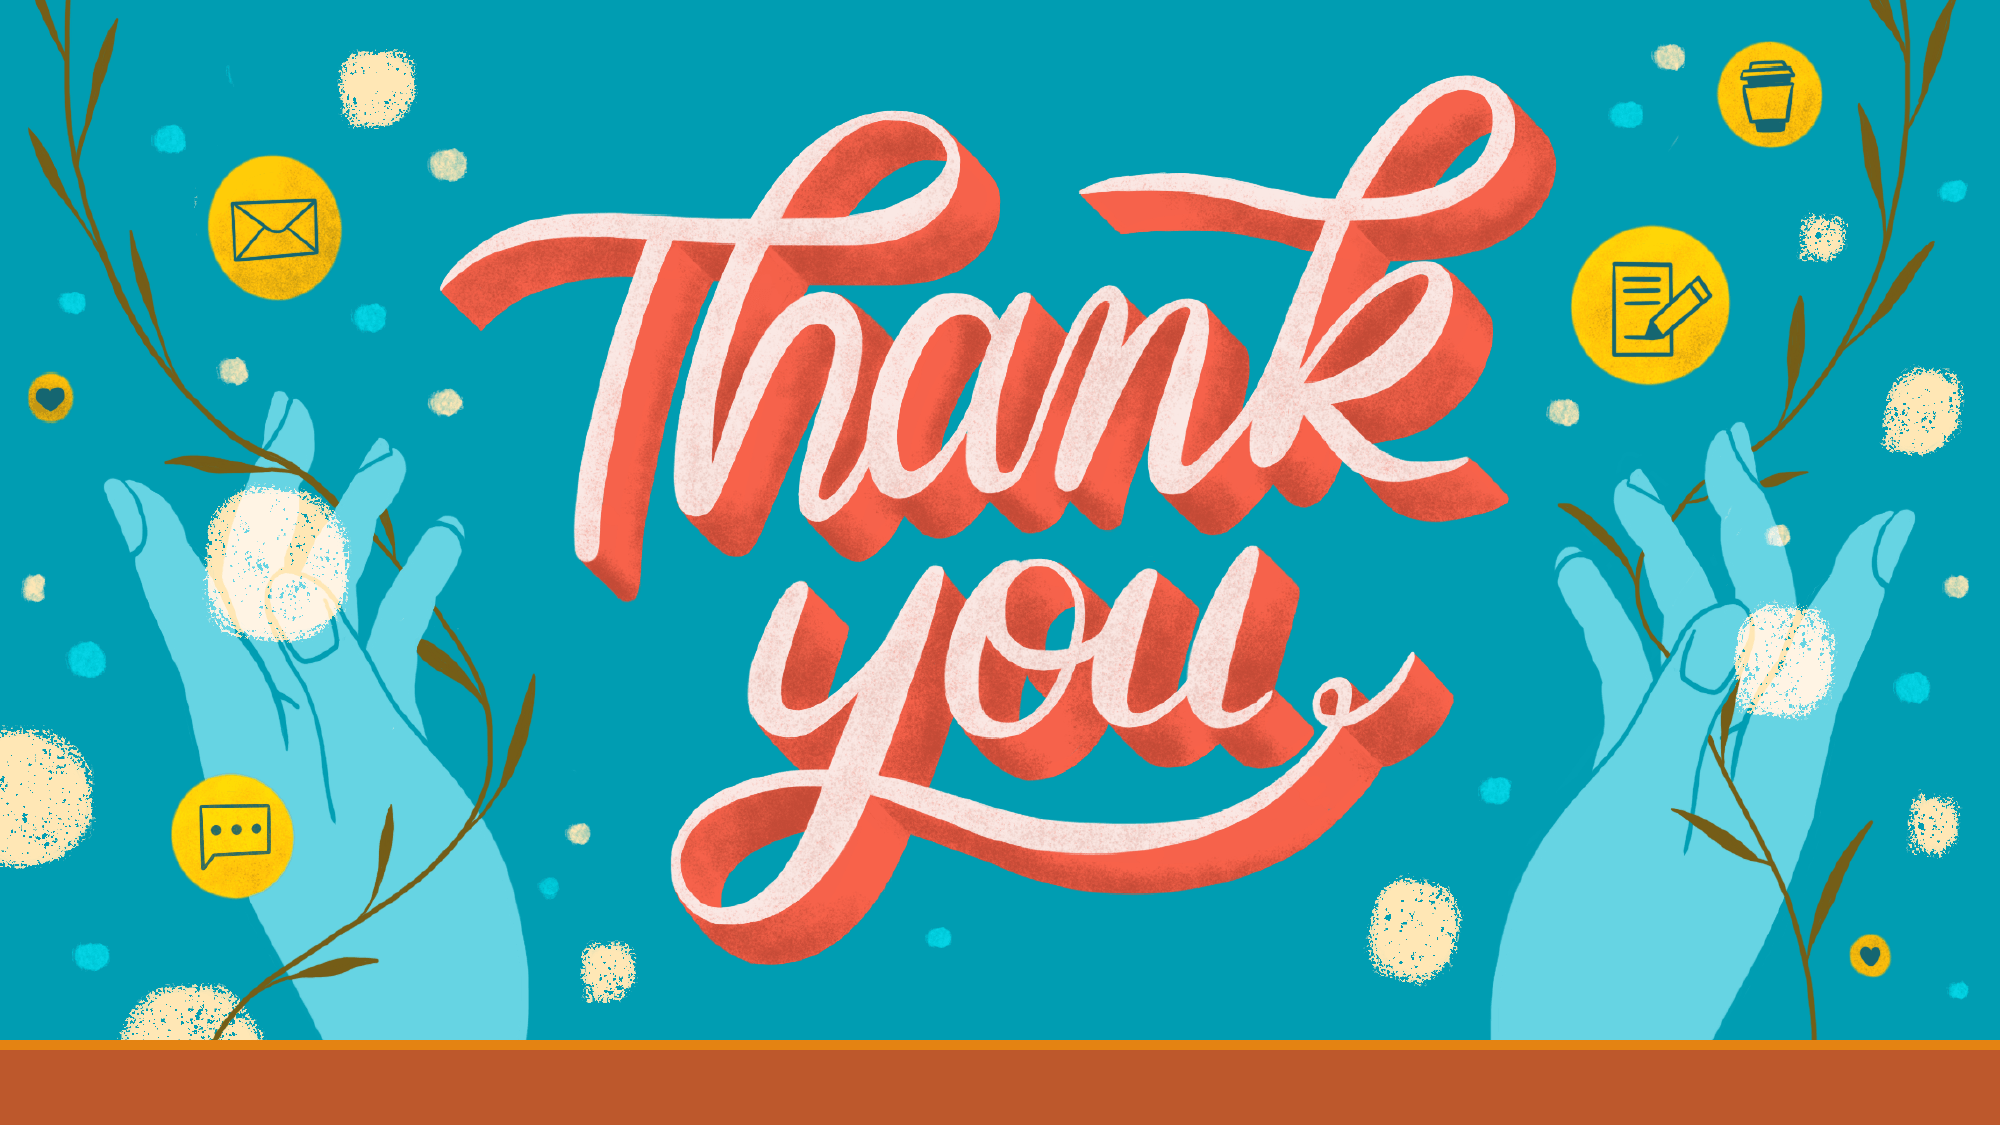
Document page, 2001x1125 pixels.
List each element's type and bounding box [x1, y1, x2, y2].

list [0, 0, 2000, 1041]
